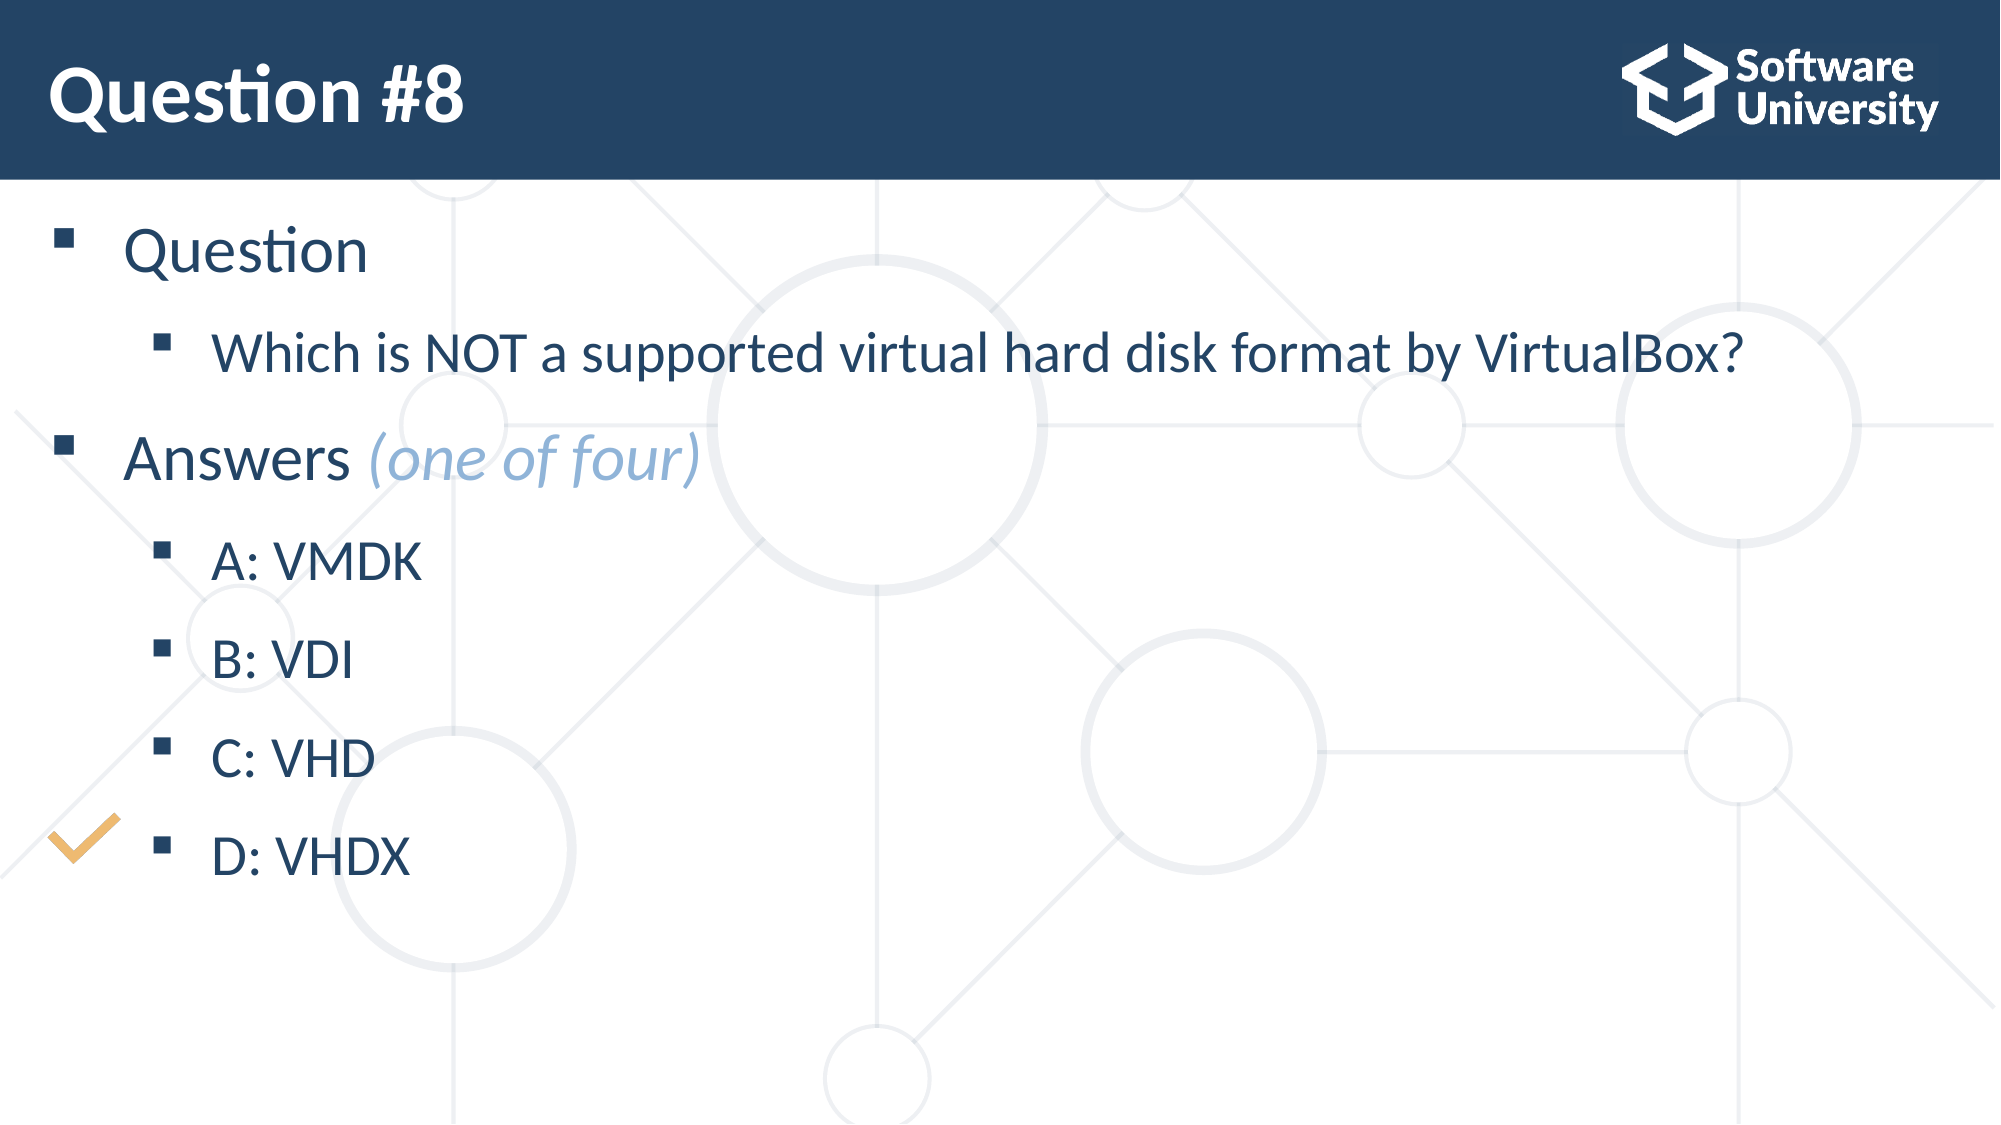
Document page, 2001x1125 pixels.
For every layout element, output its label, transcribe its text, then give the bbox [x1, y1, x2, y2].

list Question Which is NOT a supported virtual hard disk format by VirtualBox? Answers (one of four) A: VMDK B: VDI C: VHD D: VHDX [31, 196, 1970, 1050]
picture [1622, 43, 1939, 136]
picture [45, 799, 122, 876]
title Question #8 [31, 16, 1591, 162]
